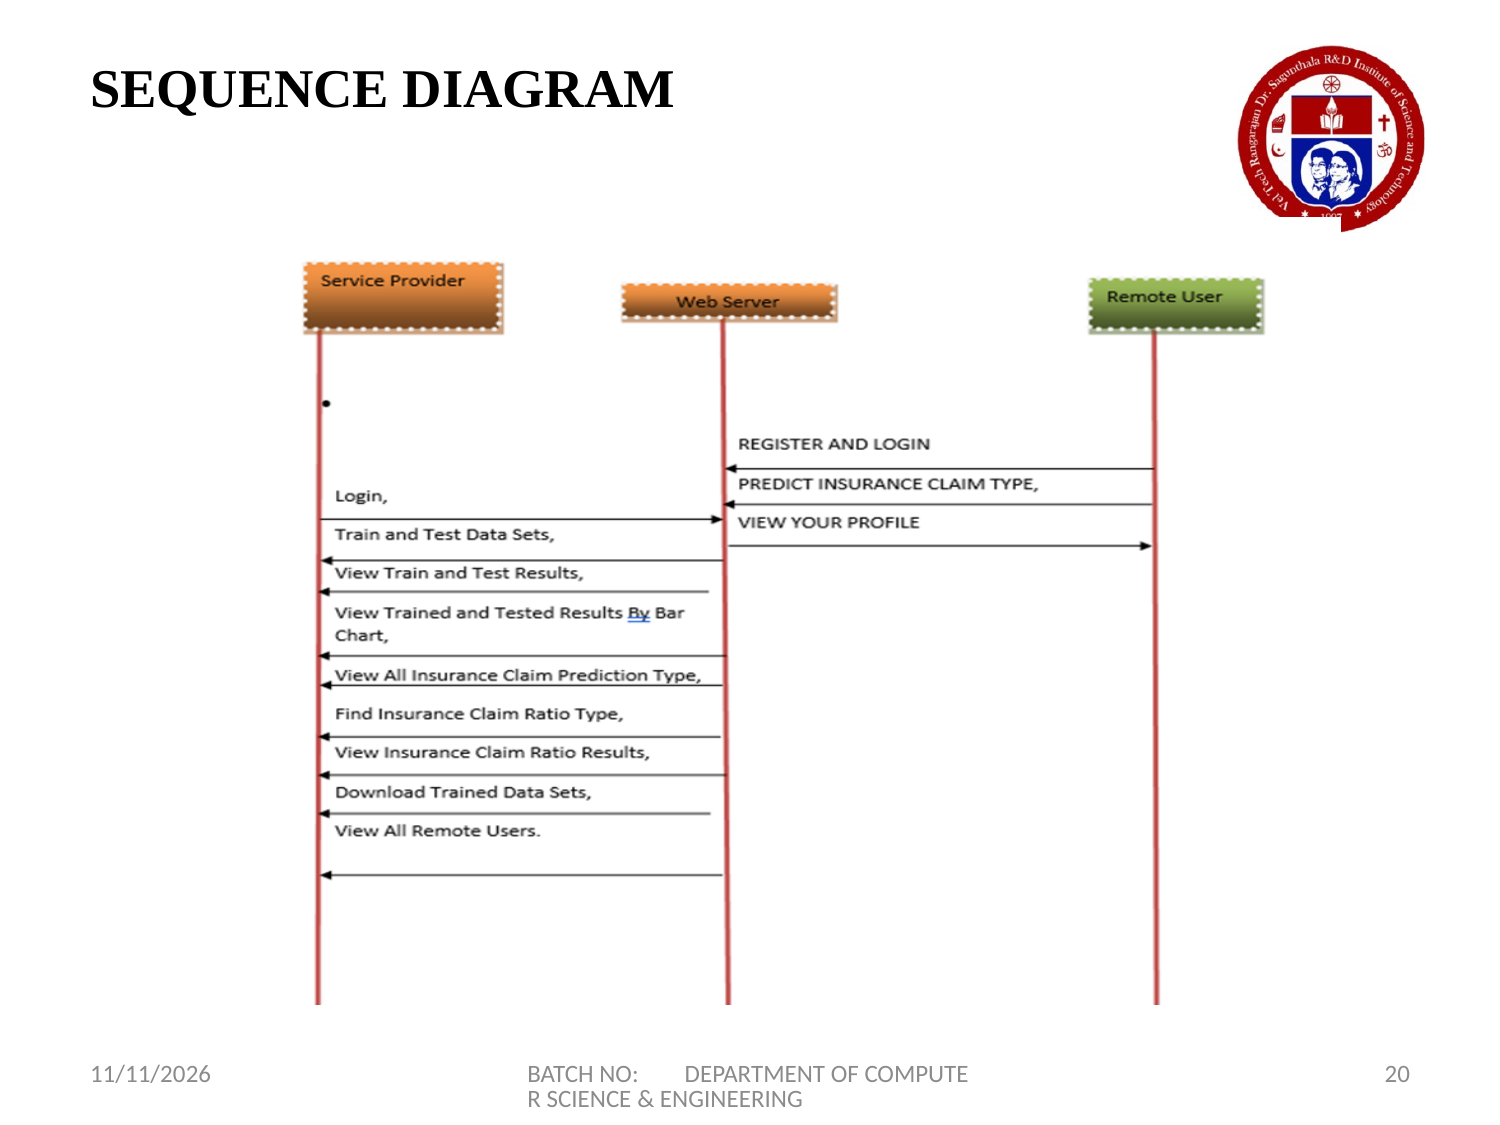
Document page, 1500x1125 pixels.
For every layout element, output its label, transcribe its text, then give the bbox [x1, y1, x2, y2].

slide_number 20 [1074, 1042, 1425, 1103]
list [241, 217, 1341, 1005]
title SEQUENCE DIAGRAM [75, 45, 1425, 233]
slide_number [75, 1042, 425, 1103]
footer BATCH NO: DEPARTMENT OF COMPUTER SCIENCE & ENGINEERING [512, 1042, 988, 1103]
